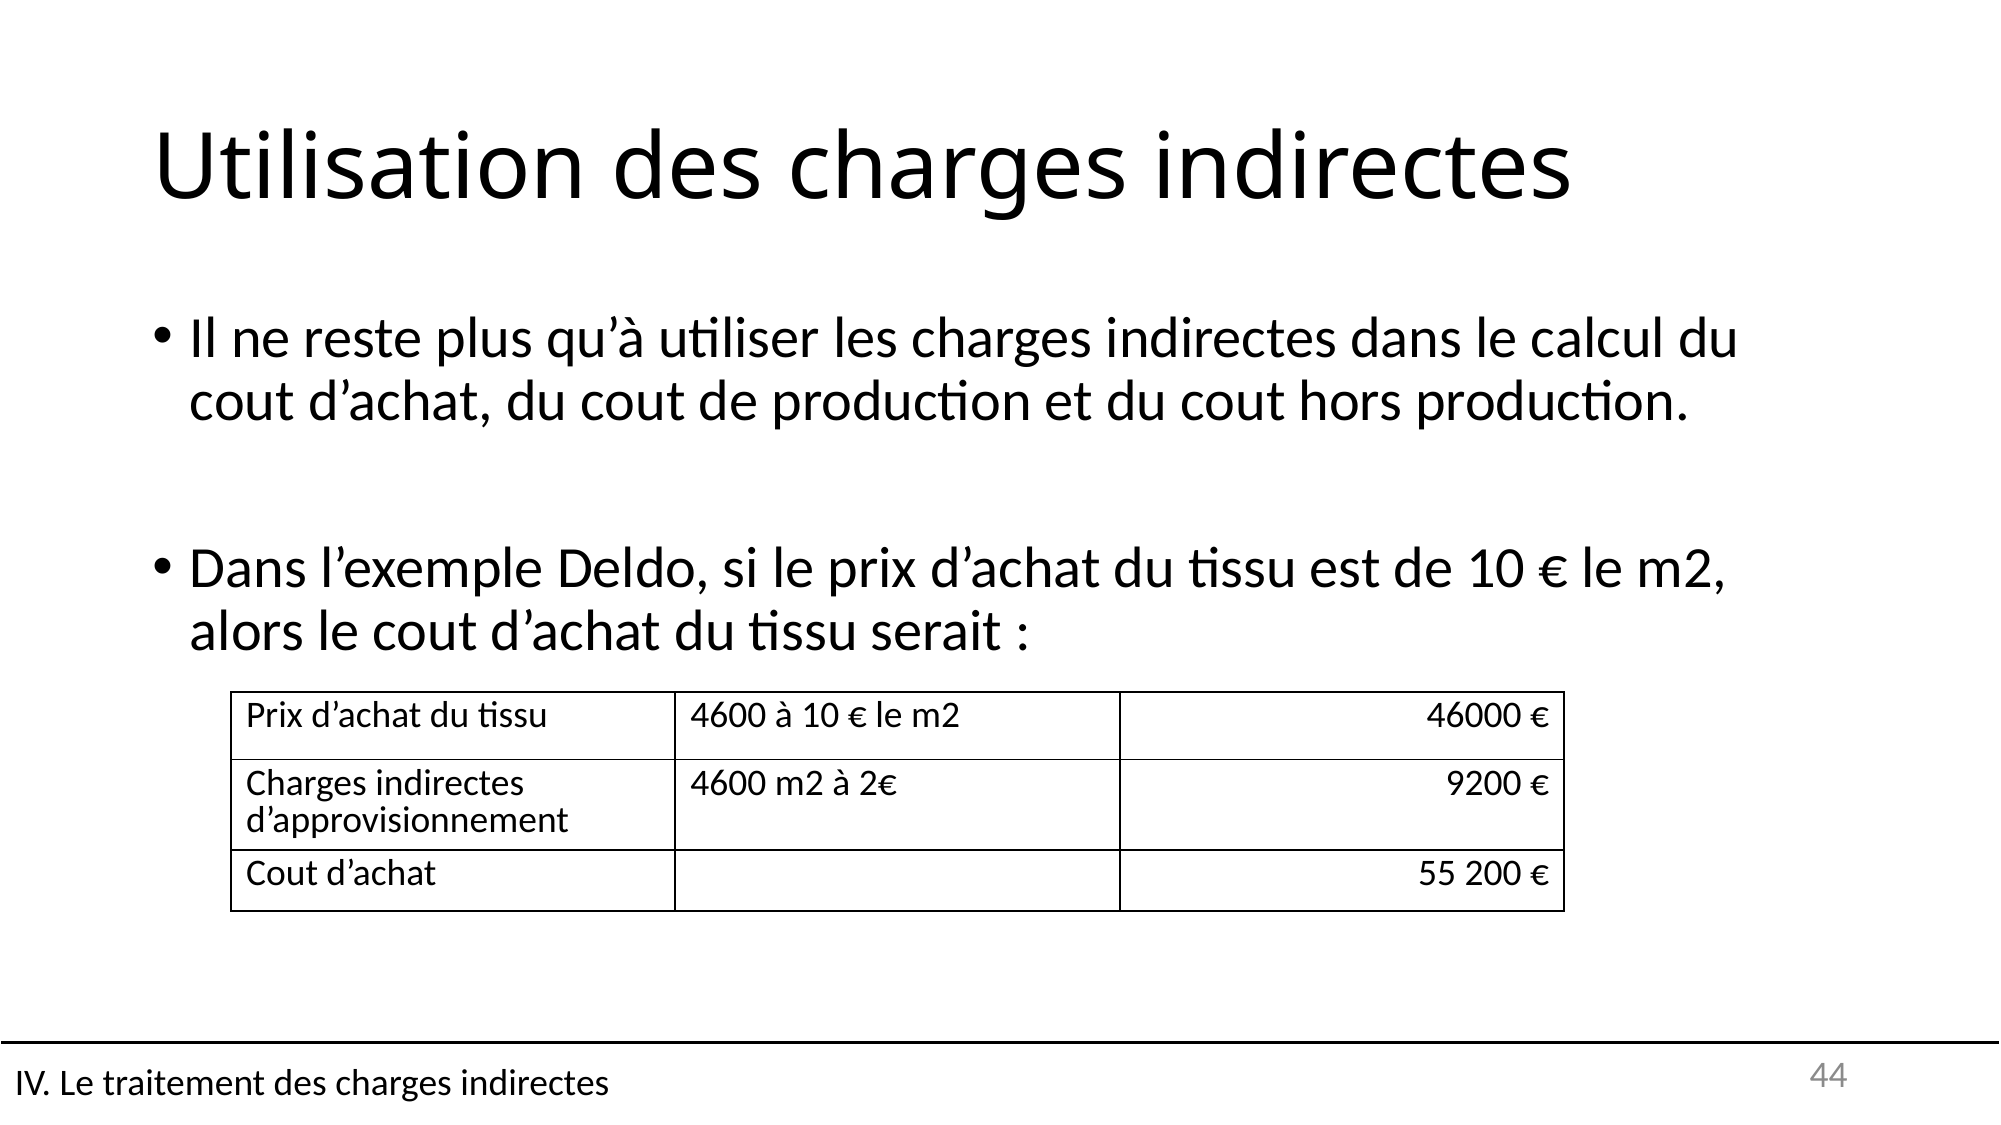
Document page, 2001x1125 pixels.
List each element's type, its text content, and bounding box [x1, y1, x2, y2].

table_header 4600 à 10 € le m2 [676, 693, 1119, 759]
table_header Prix d’achat du tissu [232, 693, 674, 759]
table_cell Cout d’achat [232, 851, 674, 910]
table_cell [676, 851, 1119, 910]
table_cell Charges indirectes d’approvisionnement [232, 760, 674, 849]
list Il ne reste plus qu’à utiliser les charges indirectes dans le calcul du cout d’achat, du cout de production et du cout hors production. Dans l’exemple Deldo, si le prix d’achat du tissu est de 10 € le m2, alors le cout d’achat du tissu serait : [137, 299, 1863, 1014]
table_header 46000 € [1121, 693, 1563, 759]
table_cell 4600 m2 à 2€ [676, 760, 1119, 849]
slide_number 44 [1412, 1042, 1863, 1103]
title Utilisation des charges indirectes [137, 59, 1863, 278]
table_cell 55 200 € [1121, 851, 1563, 910]
text_box IV. Le traitement des charges indirectes [0, 1034, 2000, 1125]
table_cell 9200 € [1121, 760, 1563, 849]
